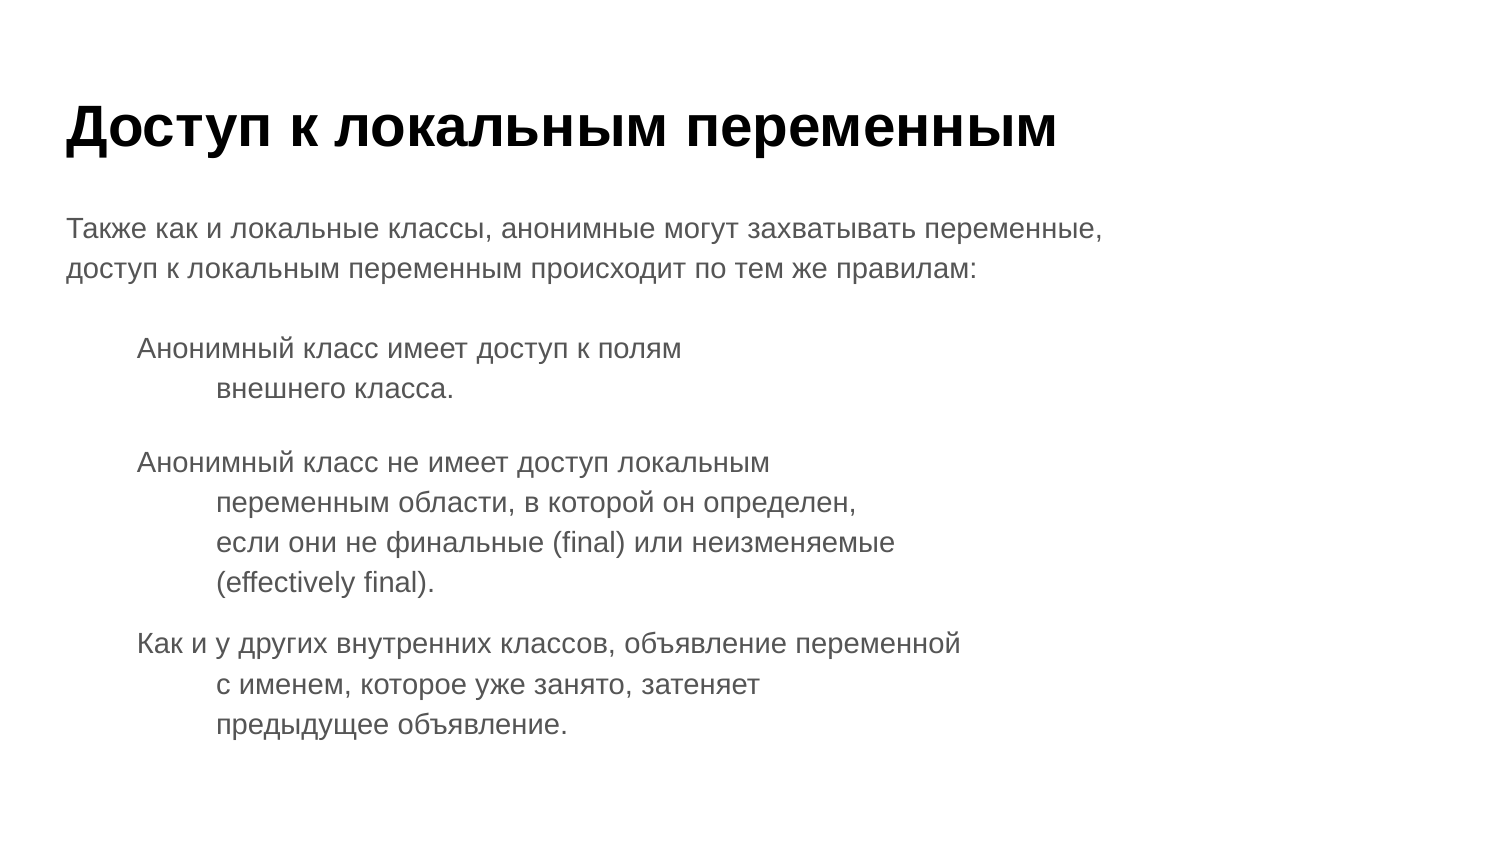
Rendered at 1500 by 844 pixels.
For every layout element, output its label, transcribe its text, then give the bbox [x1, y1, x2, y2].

title Доступ к локальным переменным [51, 72, 1449, 167]
list Также как и локальные классы, анонимные могут захватывать переменные, доступ к локальным переменным происходит по тем же правилам: Анонимный класс имеет доступ к полям внешнего класса. Анонимный класс не имеет доступ локальным переменным области, в которой он определен, если они не финальные (final) или неизменяемые (effectively final). Как и у других внутренних классов, объявление переменной с именем, которое уже занято, затеняет предыдущее объявление. [51, 189, 1405, 807]
